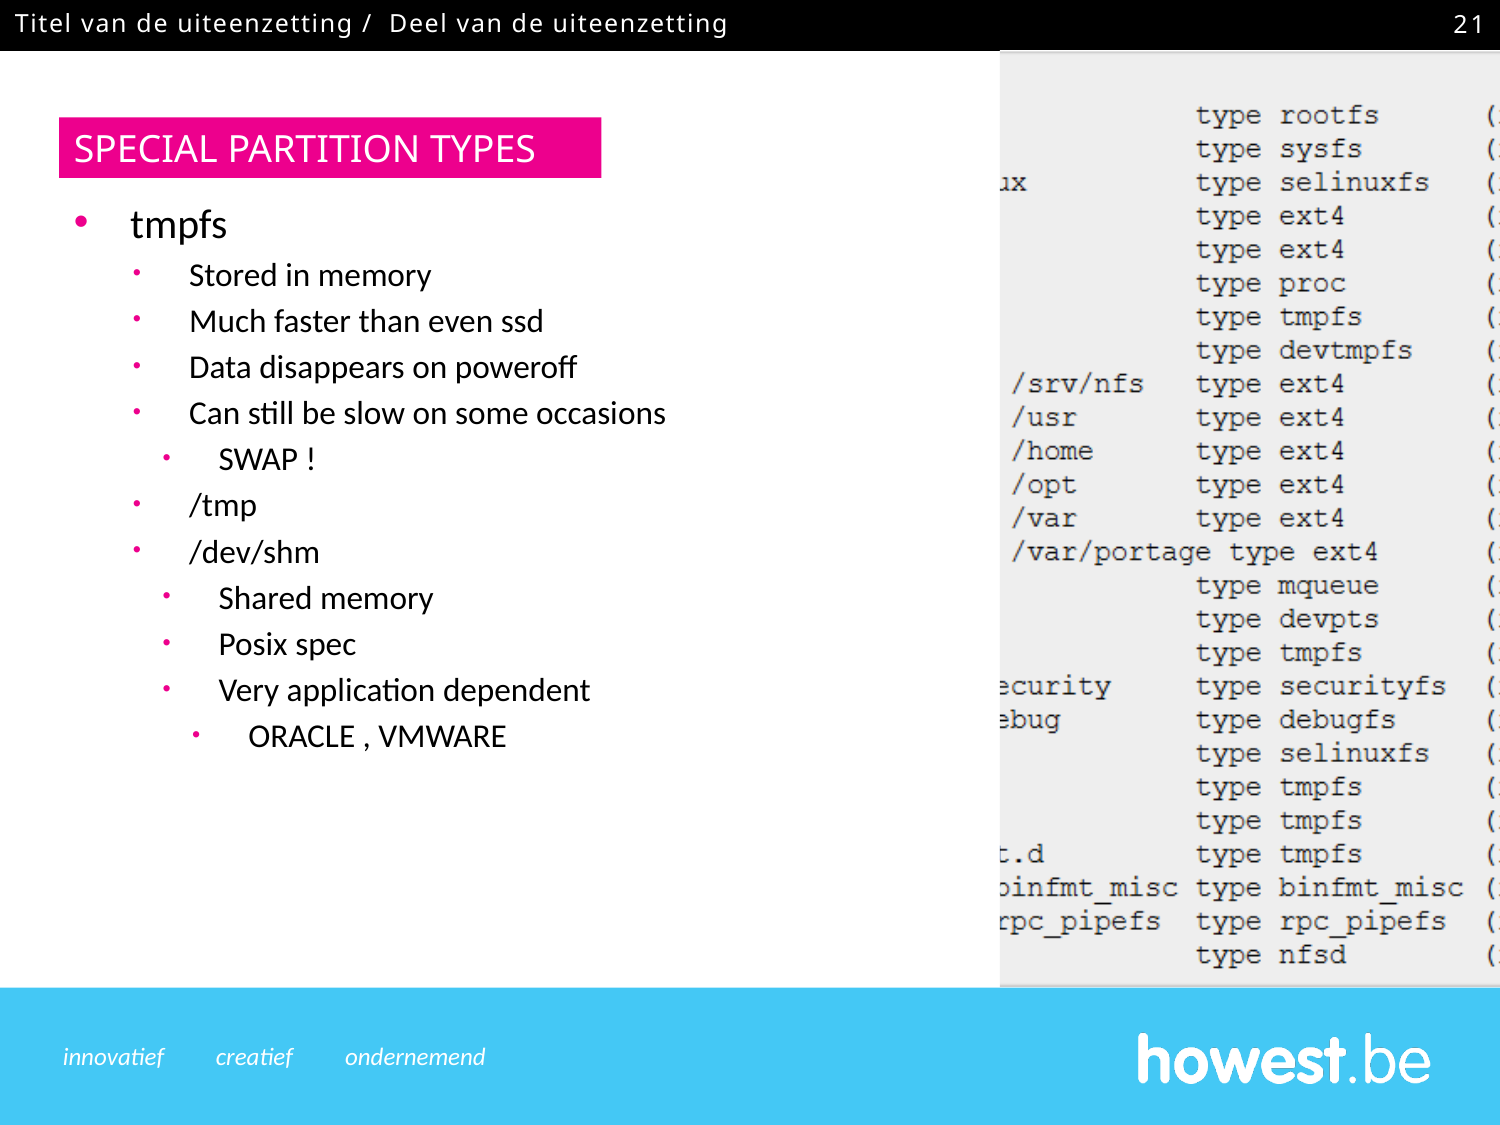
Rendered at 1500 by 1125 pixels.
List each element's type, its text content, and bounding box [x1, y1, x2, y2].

title Special partition types [59, 117, 602, 178]
picture [999, 50, 1500, 987]
footer Titel van de uiteenzetting / Deel van de uiteenzetting [0, 0, 1411, 51]
slide_number 21 [1411, 0, 1500, 50]
list tmpfs Stored in memory Much faster than even ssd Data disappears on poweroff Can still be slow on some occasions SWAP ! /tmp /dev/shm Shared memory Posix spec Very application dependent ORACLE , VMWARE [58, 188, 973, 965]
picture [1092, 1000, 1470, 1125]
